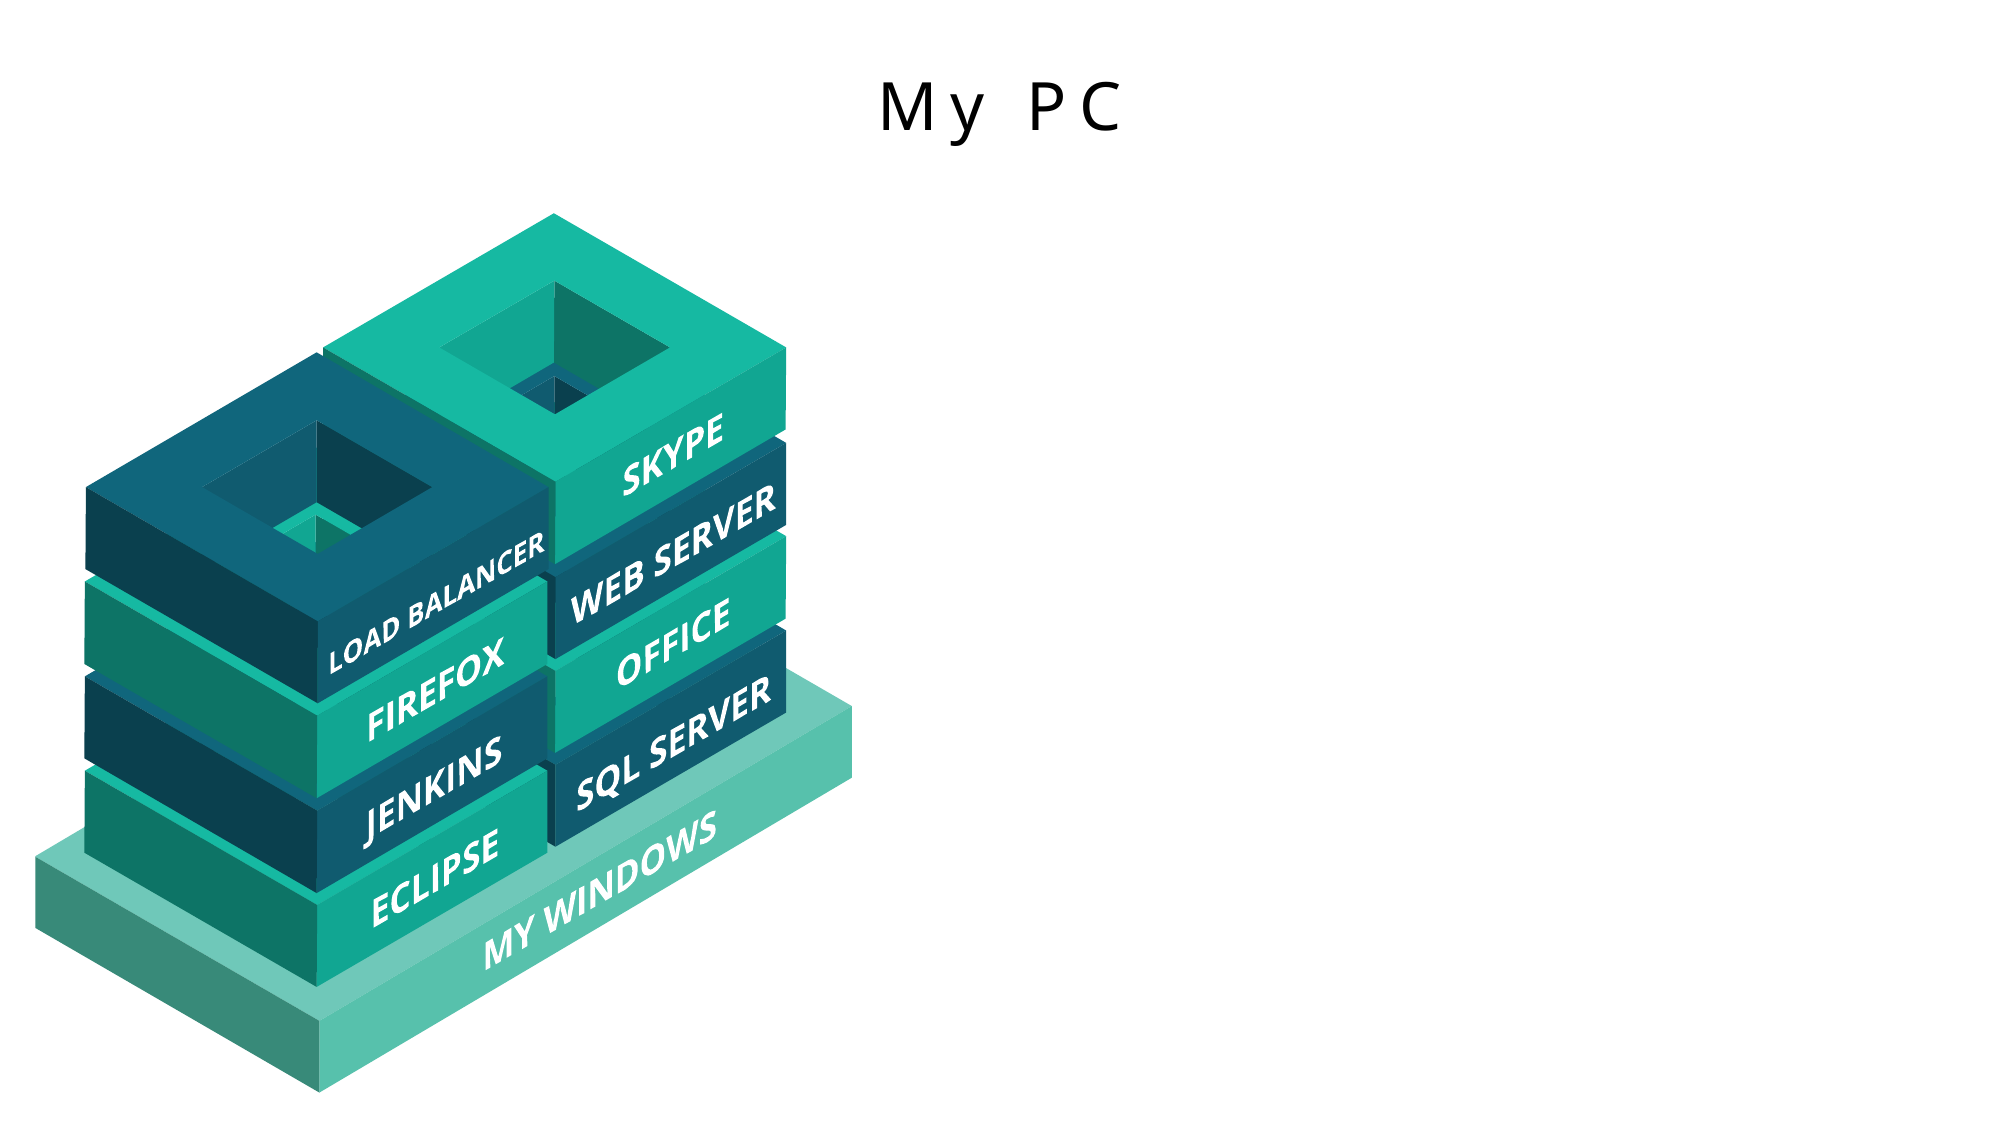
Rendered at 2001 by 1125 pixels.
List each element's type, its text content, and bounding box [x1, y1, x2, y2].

text_box My PC [0, 56, 2000, 151]
picture [35, 212, 852, 1093]
